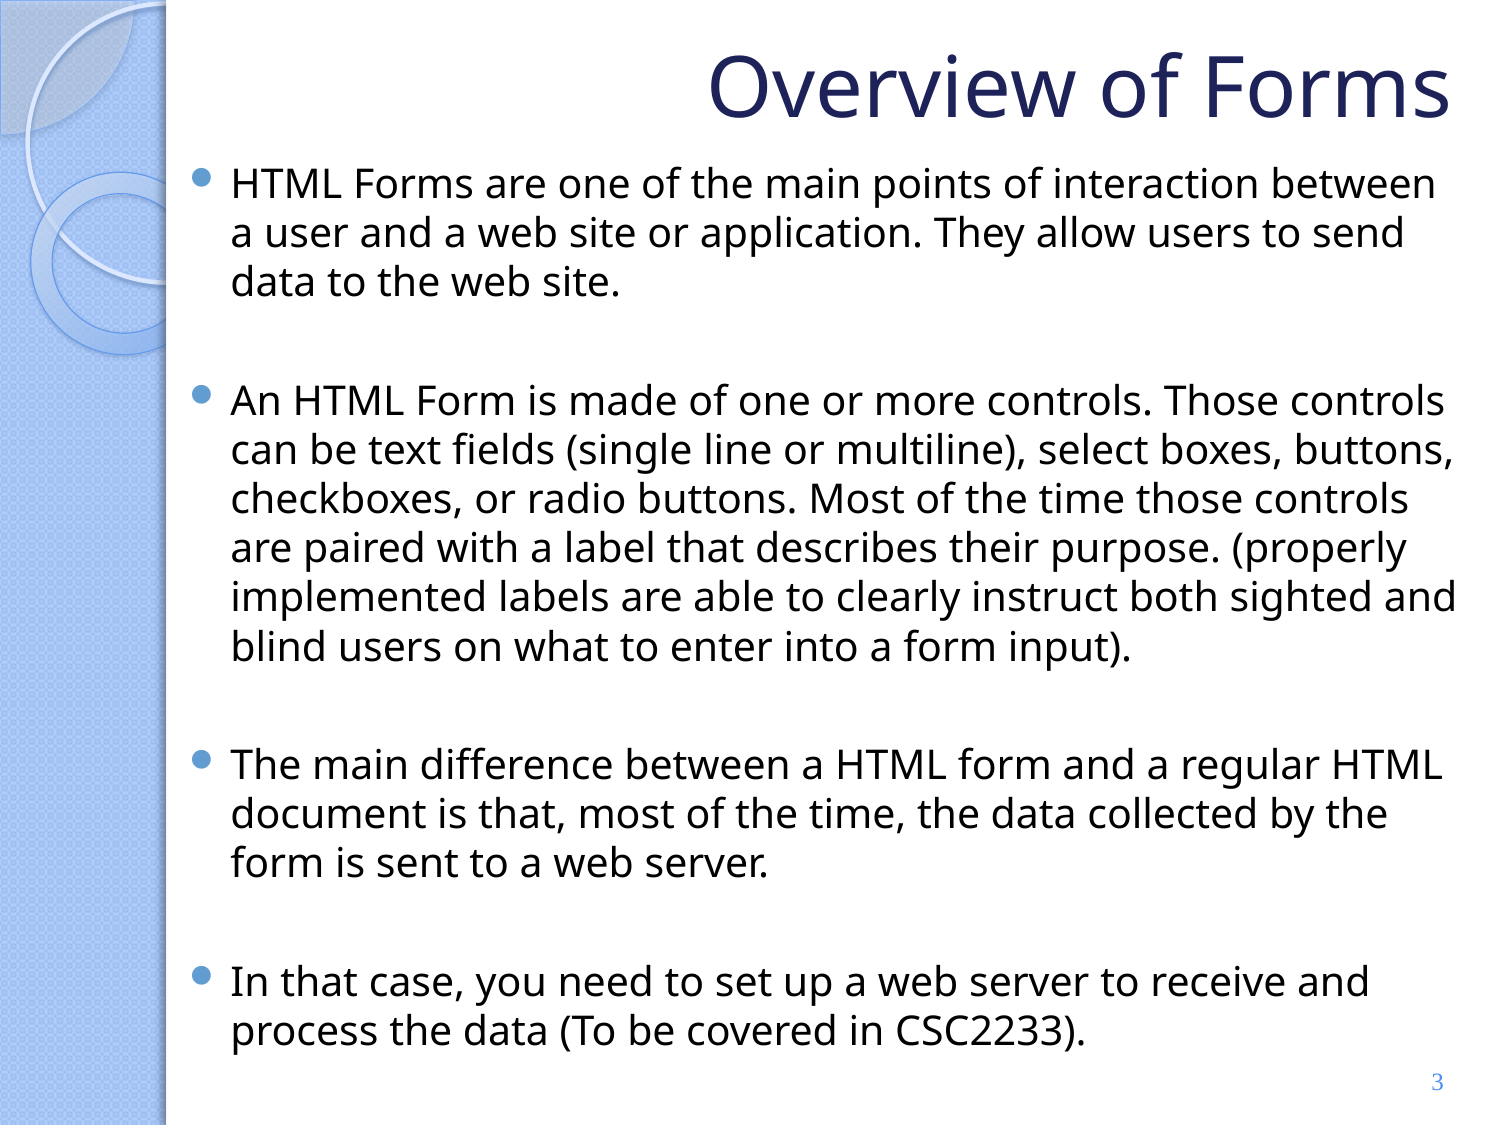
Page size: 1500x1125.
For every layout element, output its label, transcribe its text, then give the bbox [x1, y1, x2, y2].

list HTML Forms are one of the main points of interaction between a user and a web site or application. They allow users to send data to the web site. An HTML Form is made of one or more controls. Those controls can be text fields (single line or multiline), select boxes, buttons, checkboxes, or radio buttons. Most of the time those controls are paired with a label that describes their purpose. (properly implemented labels are able to clearly instruct both sighted and blind users on what to enter into a form input). The main difference between a HTML form and a regular HTML document is that, most of the time, the data collected by the form is sent to a web server. In that case, you need to set up a web server to receive and process the data (To be covered in CSC2233). [162, 149, 1475, 1100]
slide_number 3 [1400, 1025, 1475, 1104]
title Overview of Forms [237, 24, 1468, 143]
